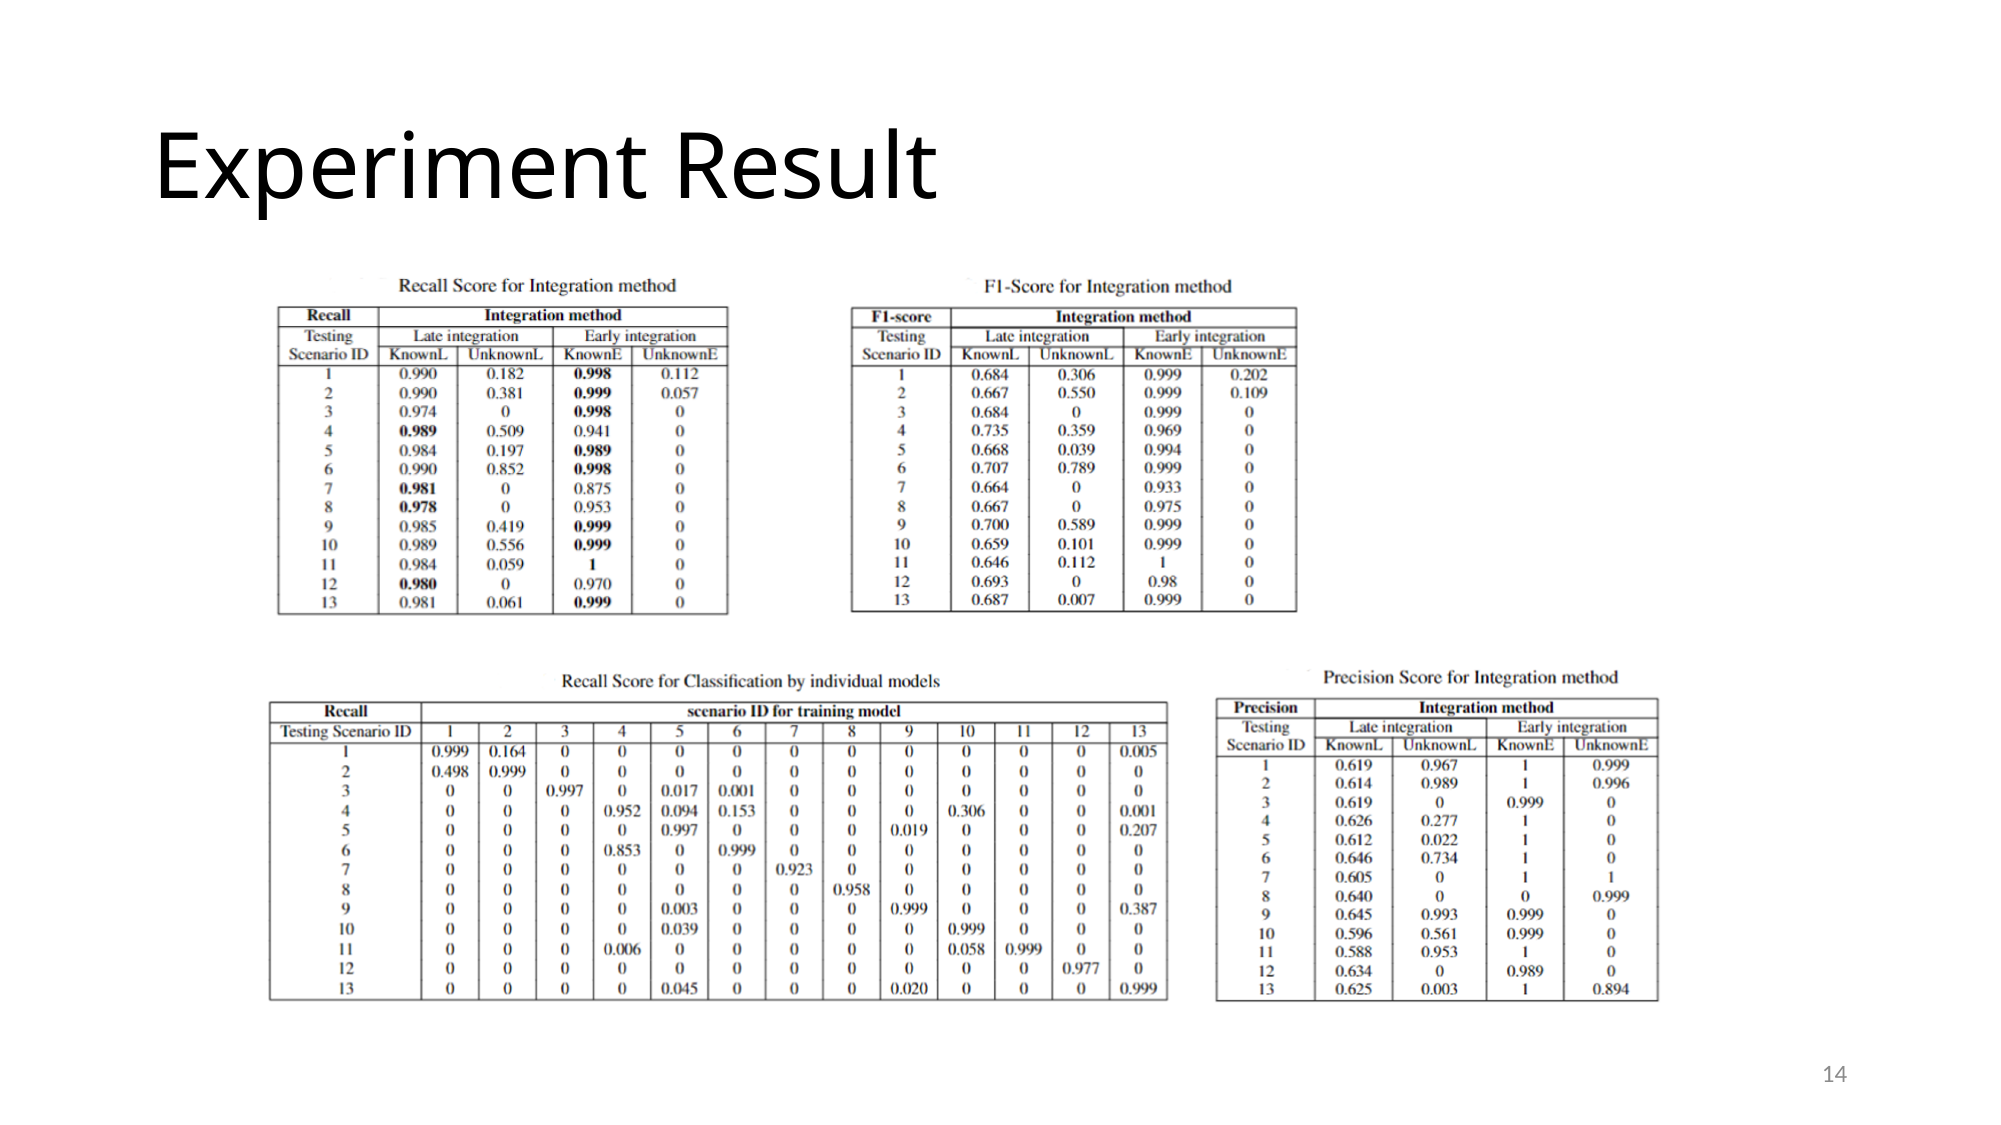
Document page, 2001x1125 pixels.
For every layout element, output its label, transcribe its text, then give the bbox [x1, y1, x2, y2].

title Experiment Result [137, 59, 1863, 278]
picture [846, 272, 1302, 615]
slide_number 14 [1412, 1042, 1863, 1103]
picture [257, 662, 1178, 1010]
picture [1209, 663, 1665, 1010]
picture [270, 277, 734, 619]
